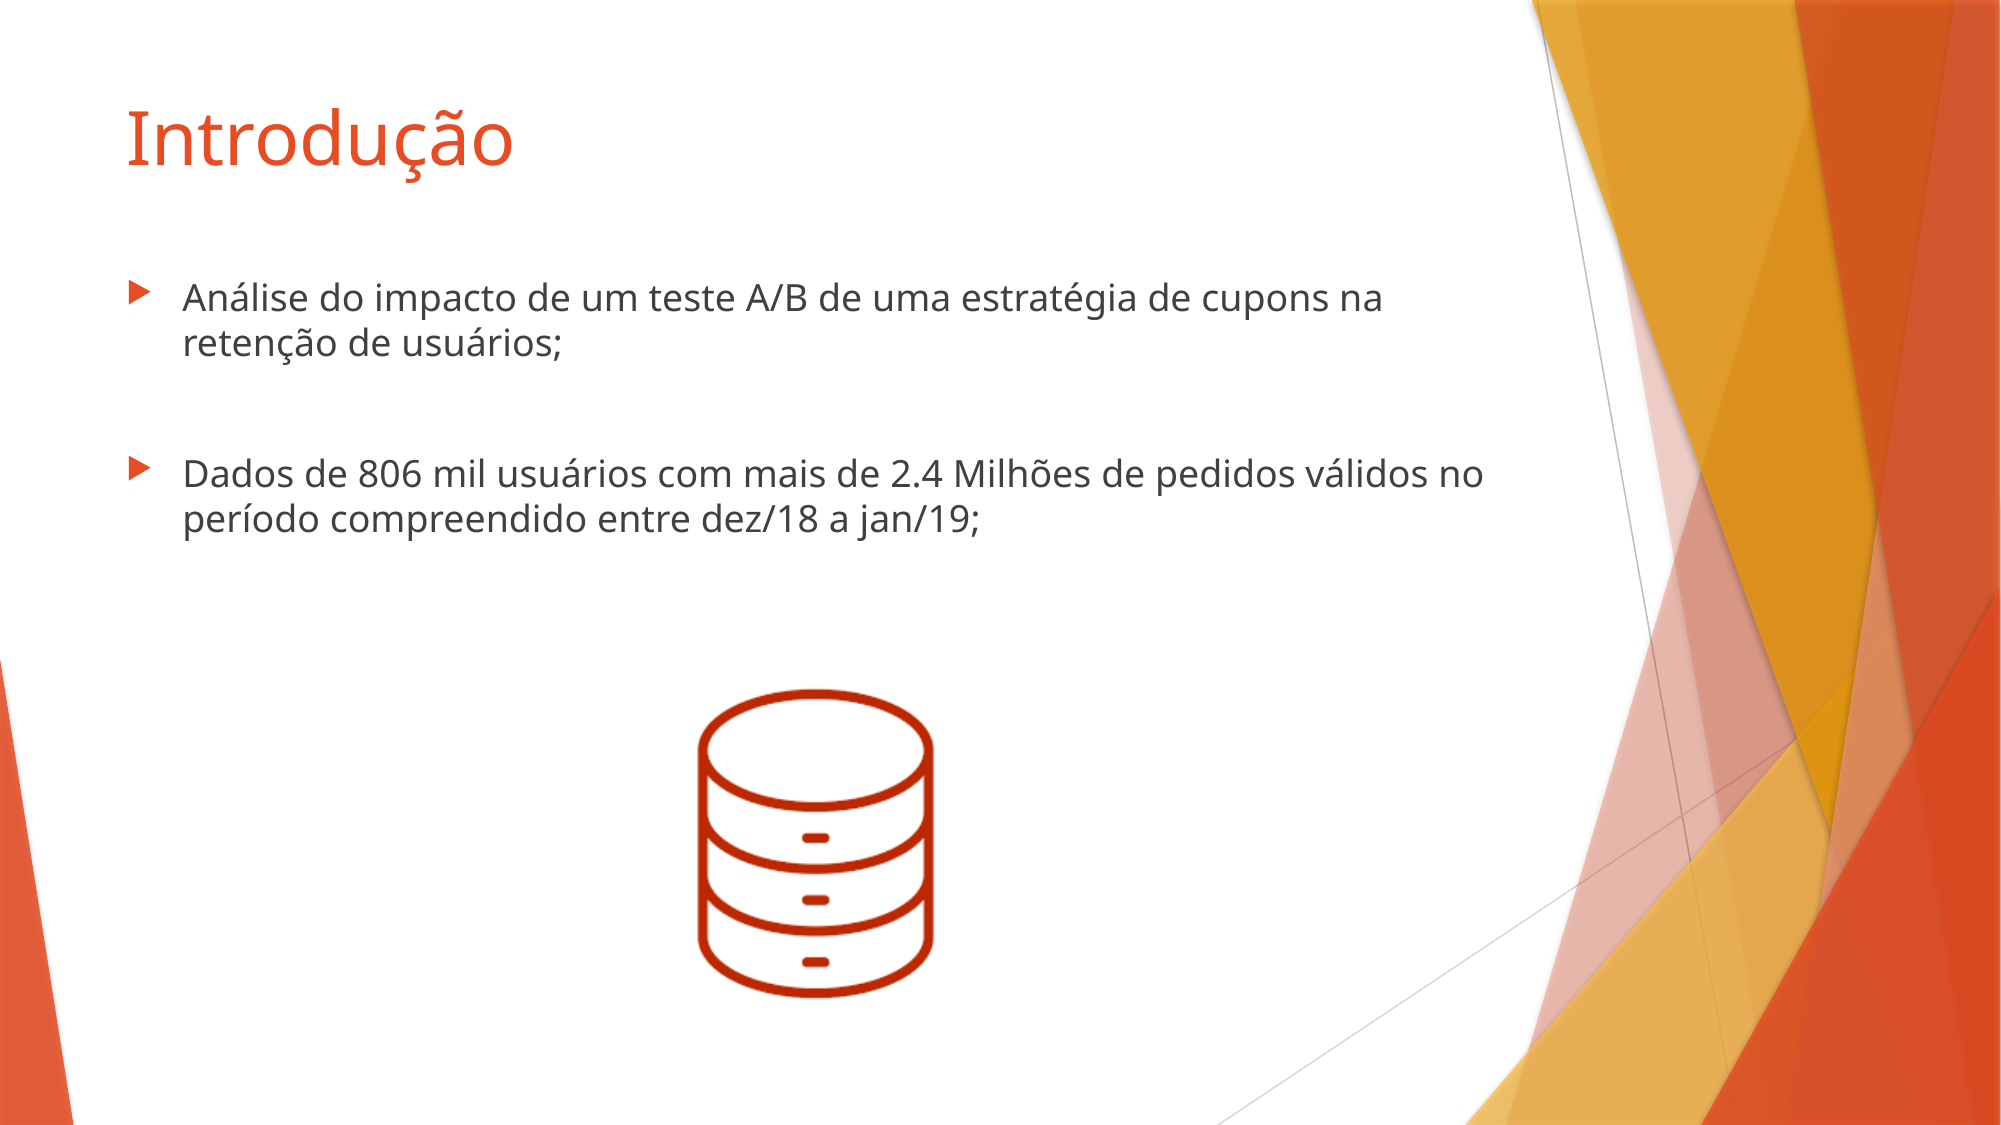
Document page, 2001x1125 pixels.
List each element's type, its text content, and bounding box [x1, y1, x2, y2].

picture [639, 667, 993, 1021]
list Análise do impacto de um teste A/B de uma estratégia de cupons na retenção de usuários; Dados de 806 mil usuários com mais de 2.4 Milhões de pedidos válidos no período compreendido entre dez/18 a jan/19; [111, 266, 1522, 1021]
title Introdução [111, 83, 1522, 230]
